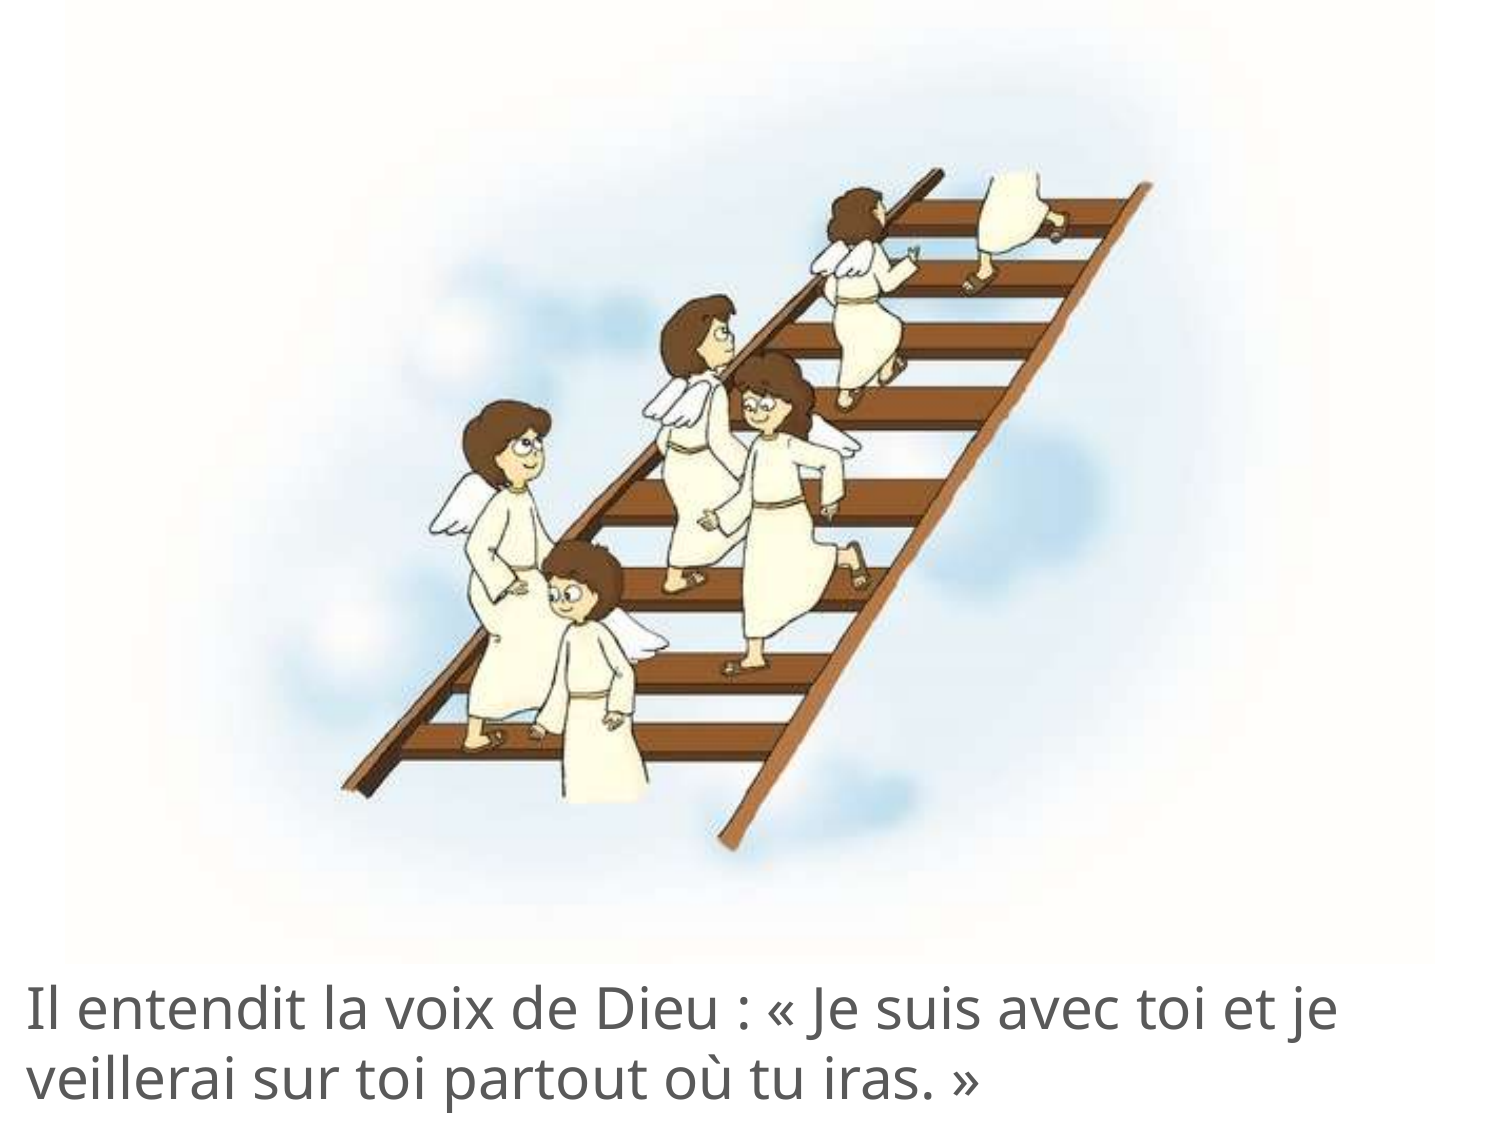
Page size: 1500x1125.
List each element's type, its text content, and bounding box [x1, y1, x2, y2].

text_box Il entendit la voix de Dieu : « Je suis avec toi et je veillerai sur toi partout où tu iras. » [11, 964, 1498, 1119]
picture [64, 0, 1436, 965]
